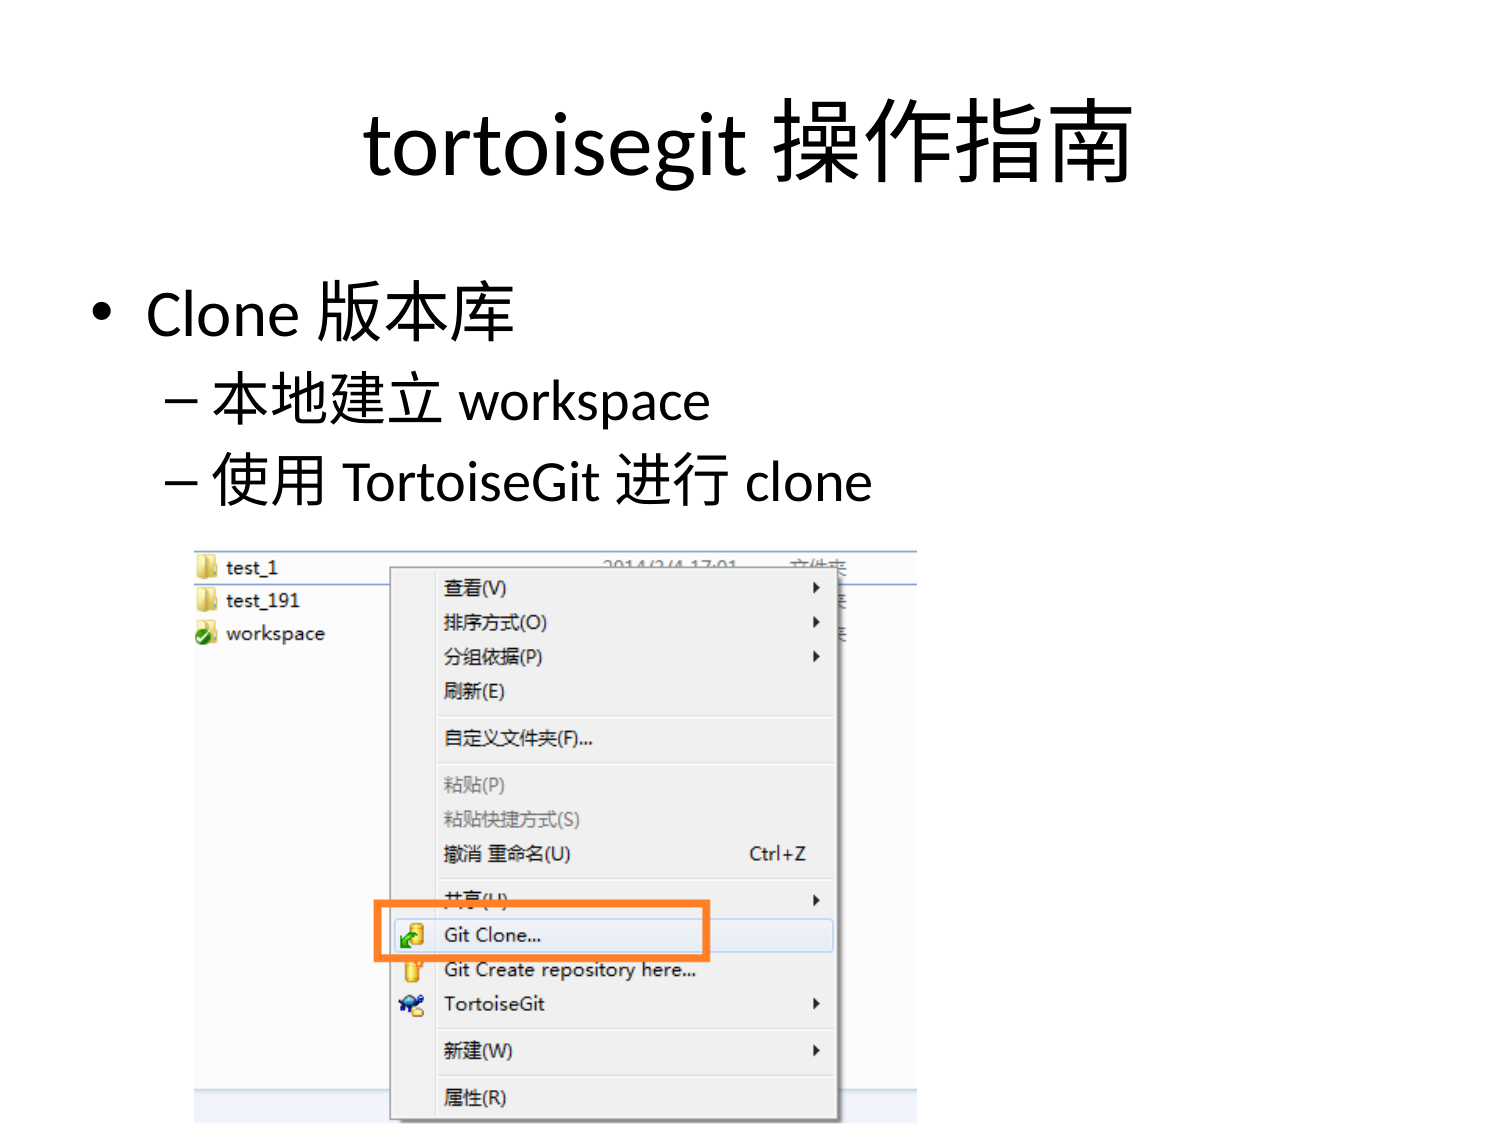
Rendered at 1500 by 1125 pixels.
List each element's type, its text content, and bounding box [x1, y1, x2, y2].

list Clone版本库 本地建立workspace 使用TortoiseGit进行clone [75, 262, 1425, 1005]
title tortoisegit操作指南 [75, 45, 1425, 233]
picture [194, 548, 917, 1125]
